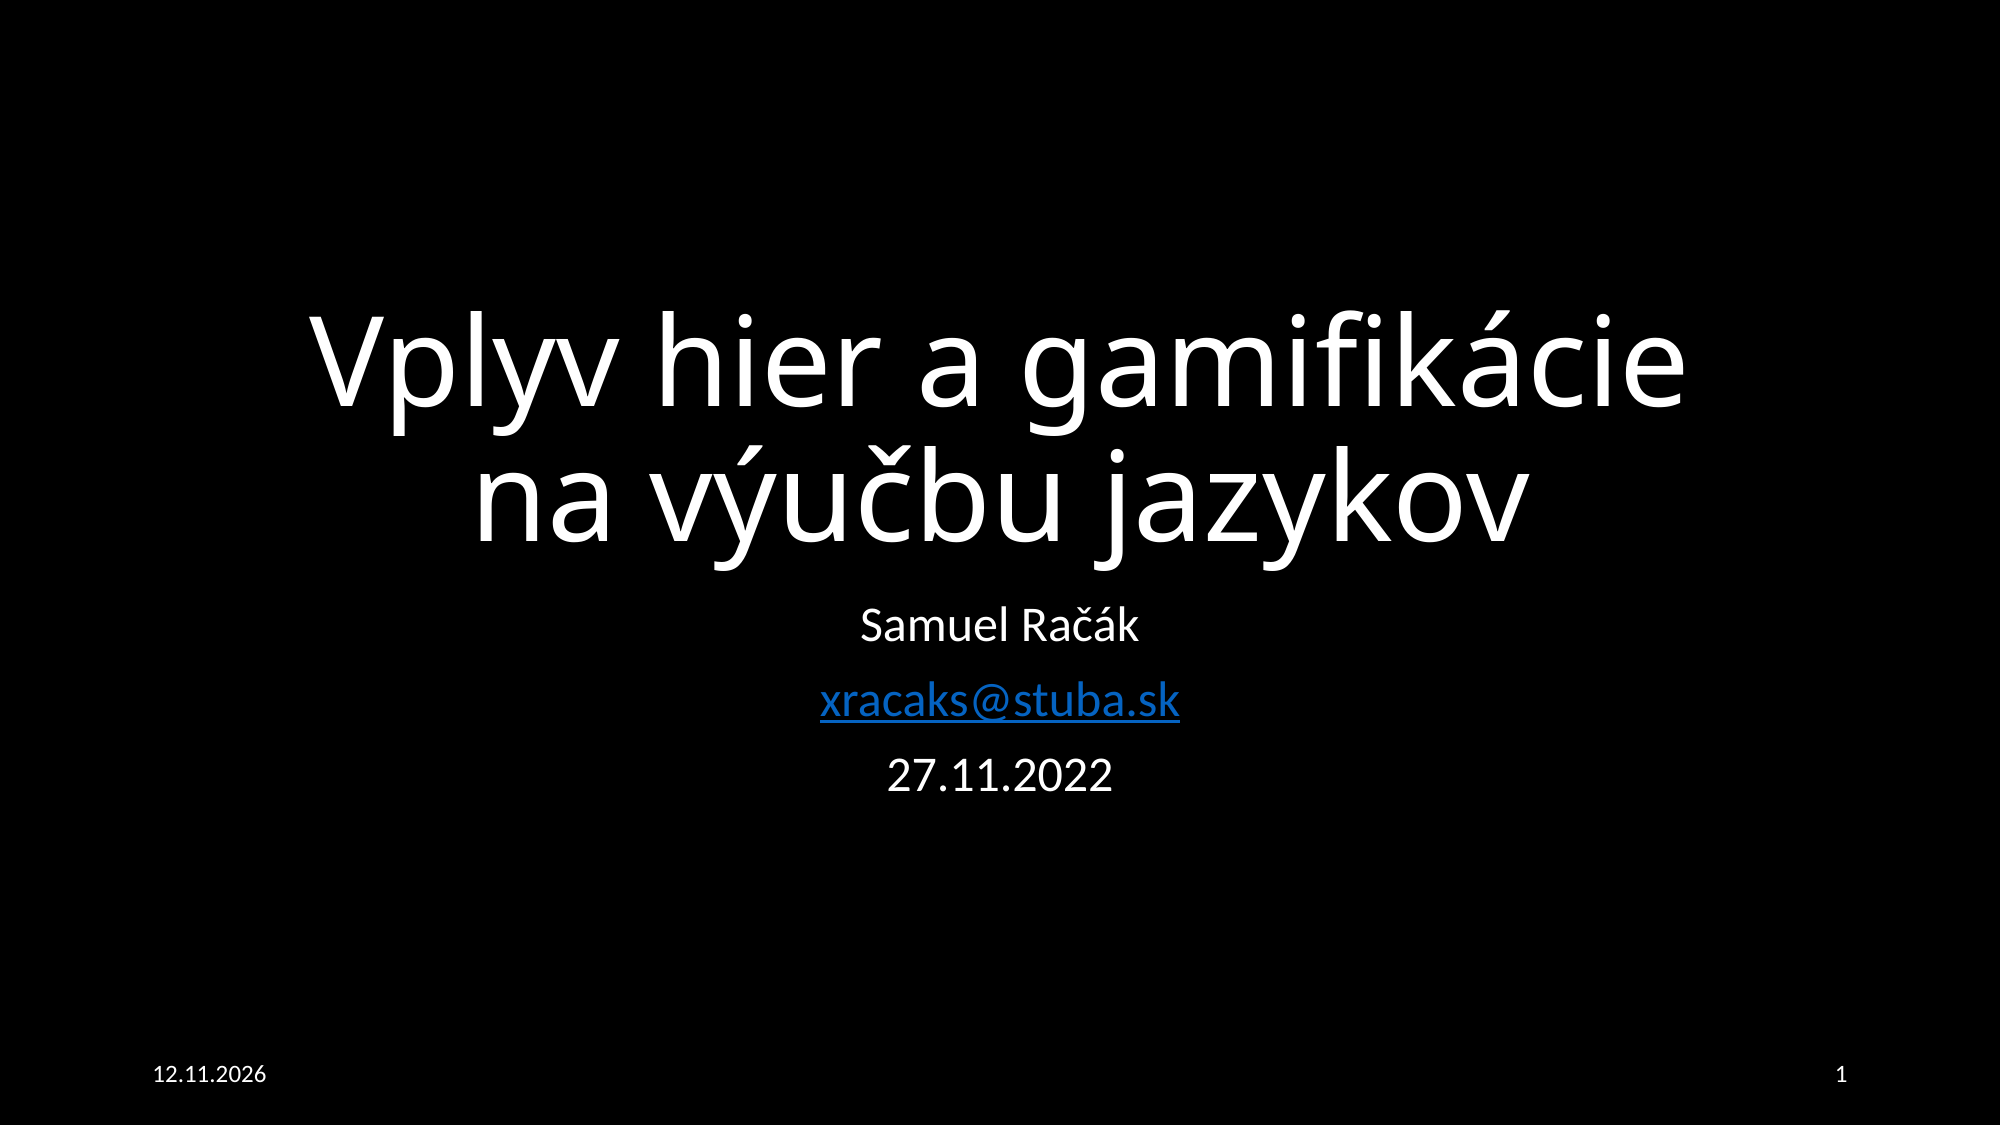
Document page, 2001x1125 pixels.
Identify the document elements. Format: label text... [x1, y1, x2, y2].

title Vplyv hier a gamifikácie na výučbu jazykov [249, 184, 1750, 576]
slide_number 1 [1412, 1042, 1863, 1103]
slide_number 27. 11. 2022 [137, 1042, 588, 1103]
subtitle Samuel Račák xracaks@stuba.sk 27.11.2022 [249, 590, 1750, 863]
